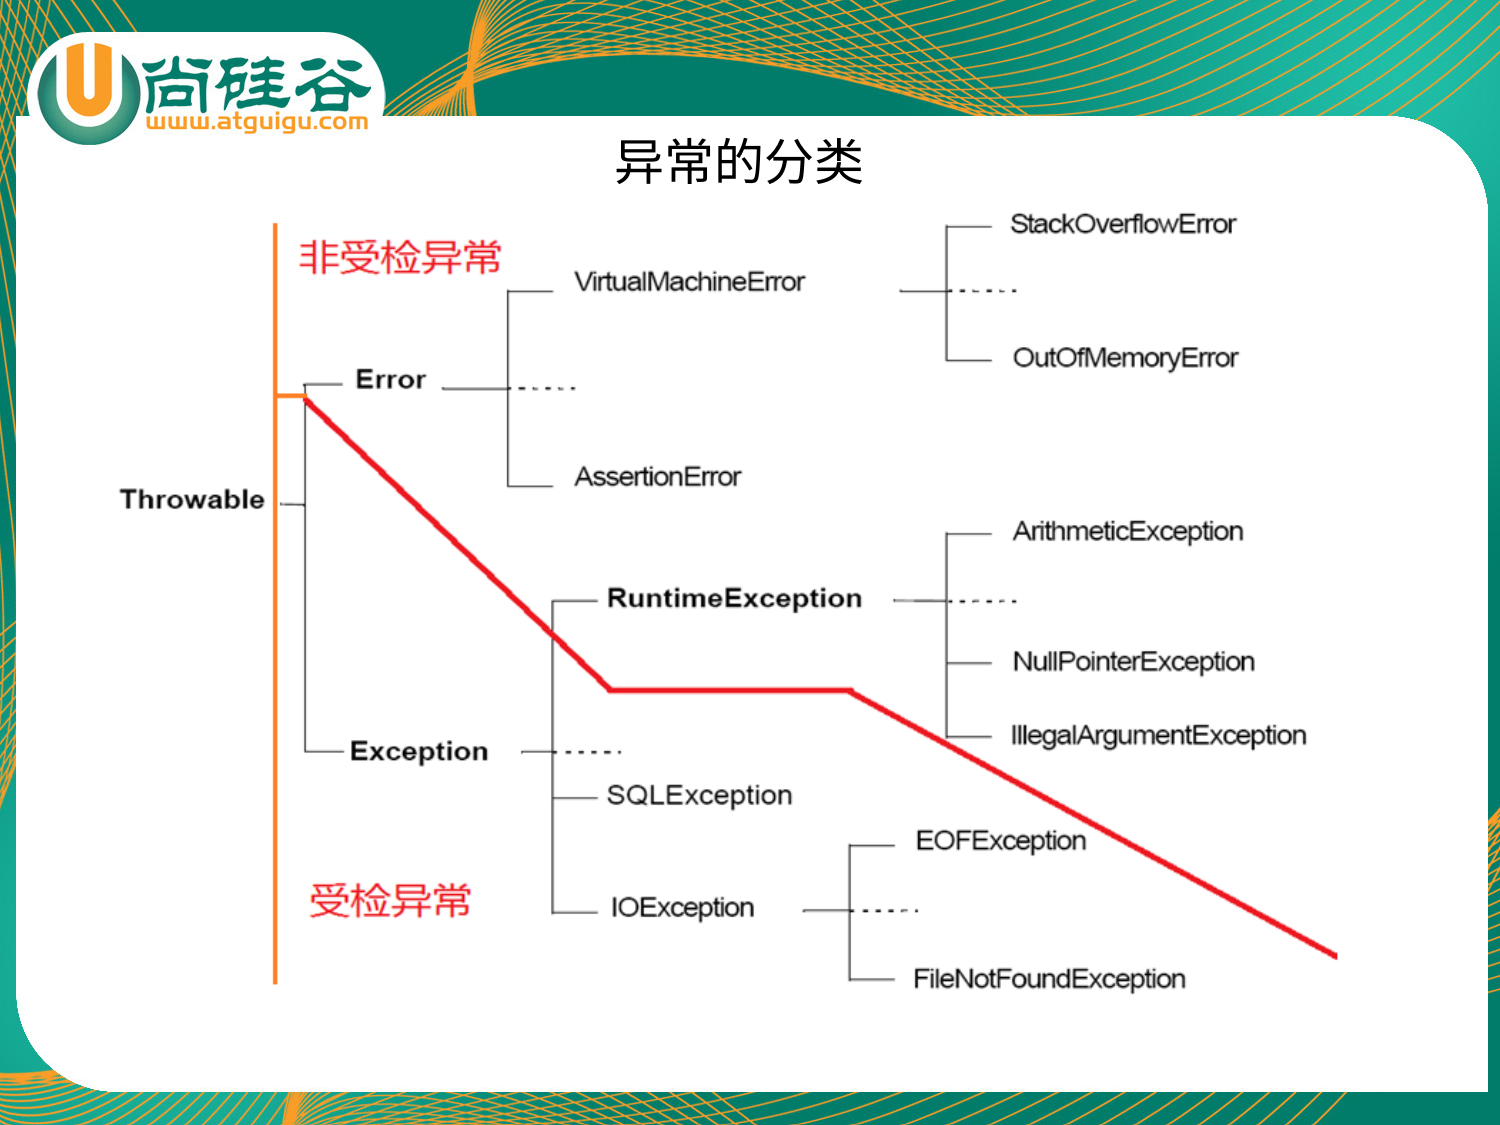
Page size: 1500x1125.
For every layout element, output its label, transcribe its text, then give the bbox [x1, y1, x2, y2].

picture [0, 0, 1500, 1125]
title 异常的分类 [64, 90, 1415, 231]
